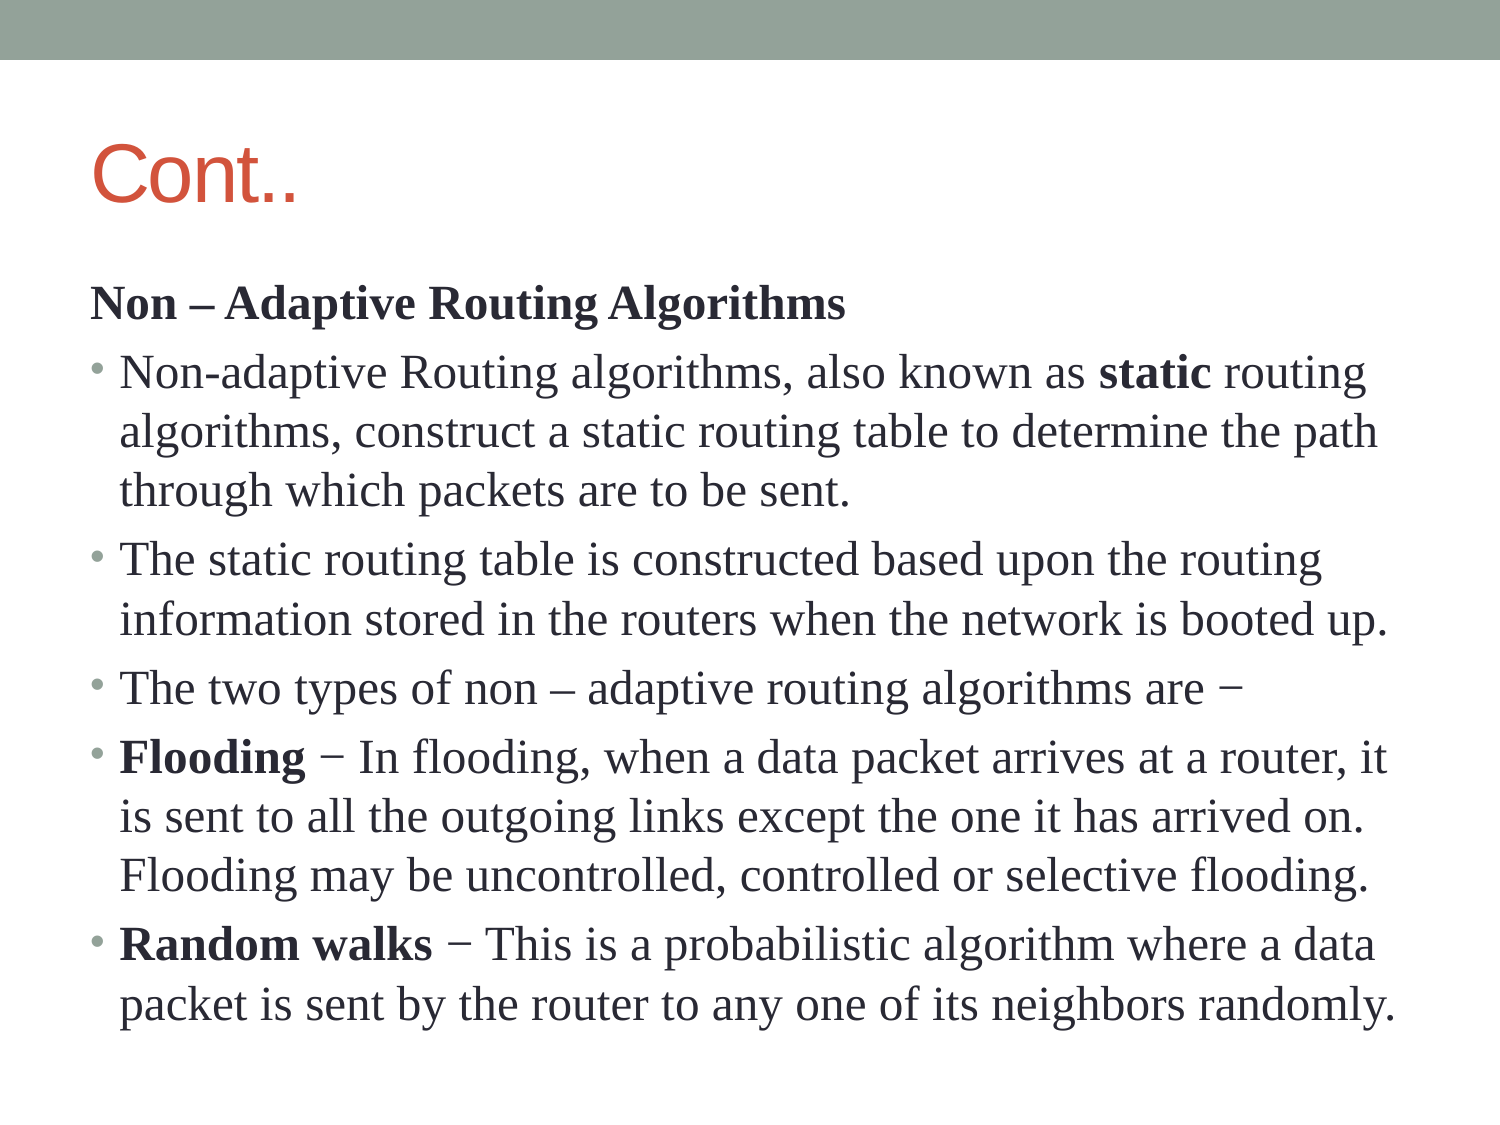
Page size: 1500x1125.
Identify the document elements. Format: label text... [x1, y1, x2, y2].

list Non – Adaptive Routing Algorithms Non-adaptive Routing algorithms, also known as static routing algorithms, construct a static routing table to determine the path through which packets are to be sent. The static routing table is constructed based upon the routing information stored in the routers when the network is booted up. The two types of non – adaptive routing algorithms are − Flooding − In flooding, when a data packet arrives at a router, it is sent to all the outgoing links except the one it has arrived on. Flooding may be uncontrolled, controlled or selective flooding. Random walks − This is a probabilistic algorithm where a data packet is sent by the router to any one of its neighbors randomly. [75, 262, 1425, 1063]
title Cont.. [75, 87, 1425, 250]
